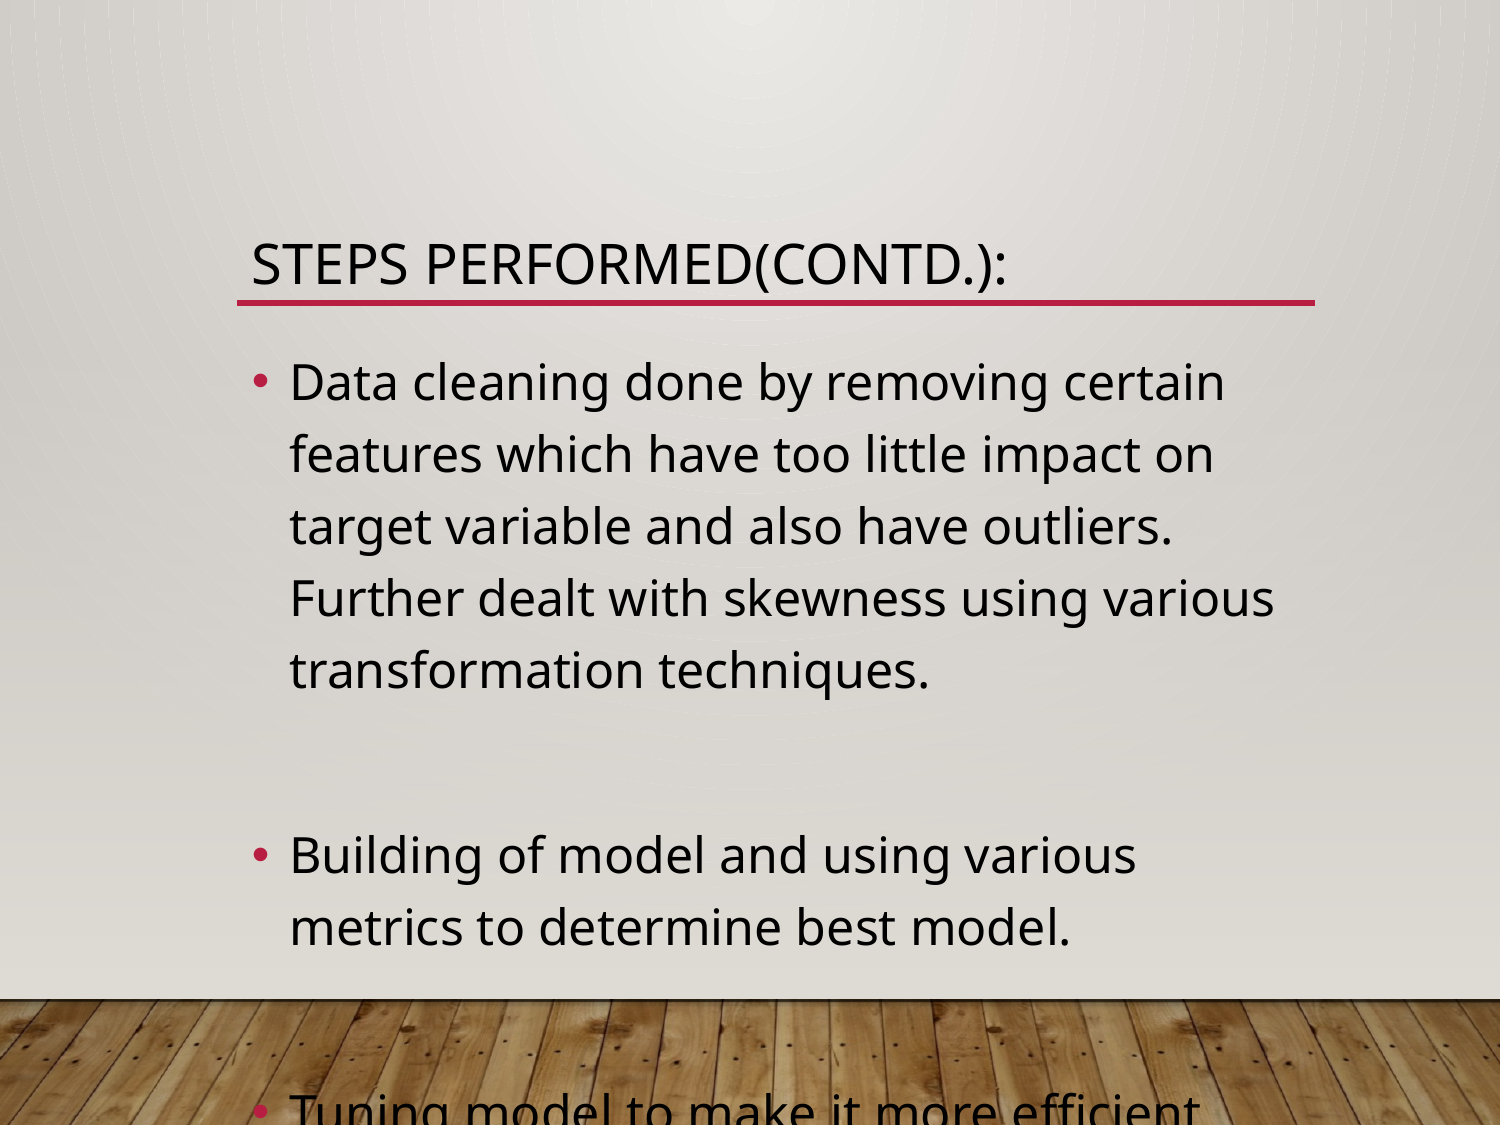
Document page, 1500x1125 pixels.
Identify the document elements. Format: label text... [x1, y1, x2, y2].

list Data cleaning done by removing certain features which have too little impact on target variable and also have outliers. Further dealt with skewness using various transformation techniques. Building of model and using various metrics to determine best model. Tuning model to make it more efficient. Further performing all the date processing in test data and predicting prices using model build. [236, 330, 1315, 897]
picture [0, 999, 1500, 1125]
title Steps PERFORMED(Contd.): [236, 228, 1315, 305]
